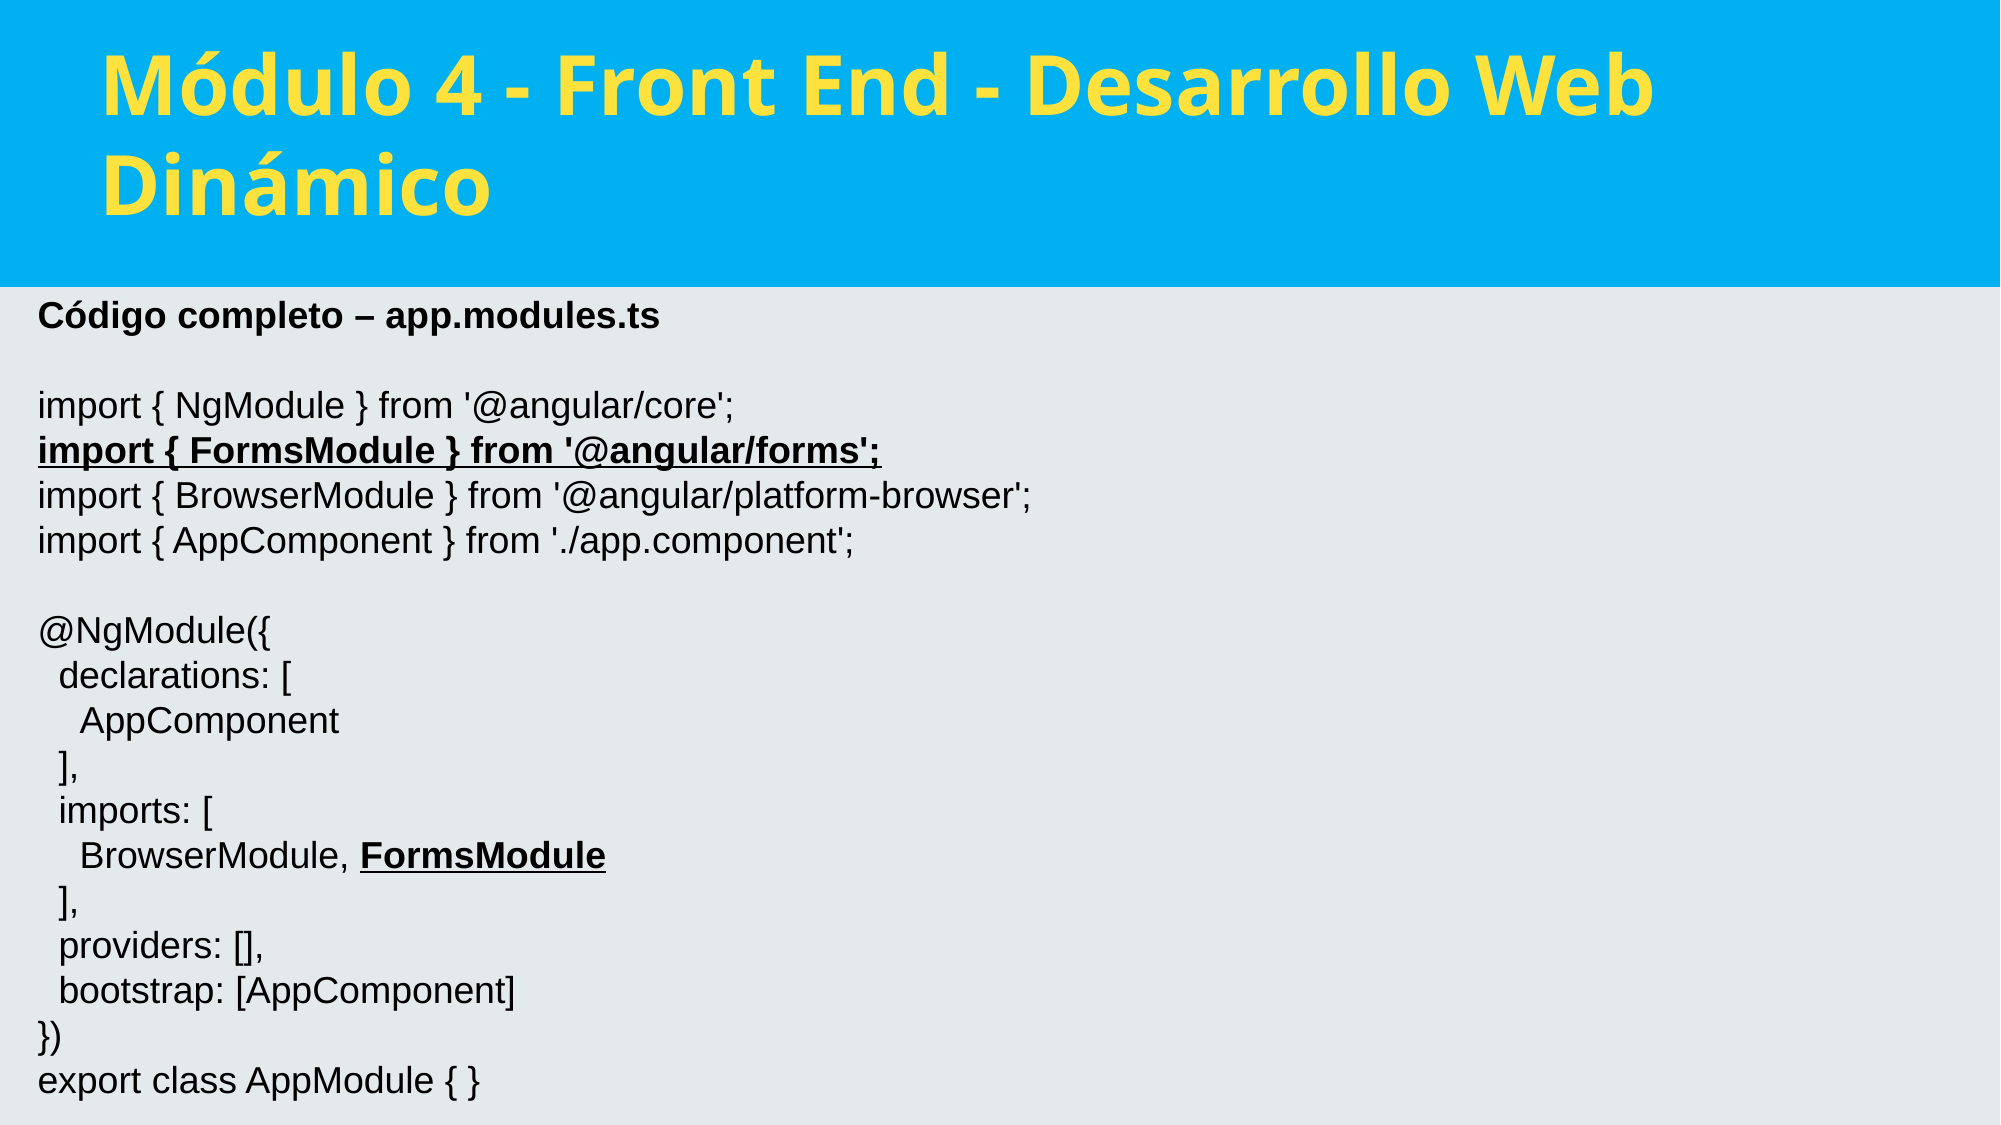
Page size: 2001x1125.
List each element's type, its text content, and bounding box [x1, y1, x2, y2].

text_box Módulo 4 - Front End - Desarrollo Web Dinámico [92, 24, 1901, 222]
text_box [0, 0, 2000, 287]
text_box Código completo – app.modules.ts import { NgModule } from '@angular/core'; import { FormsModule } from '@angular/forms'; import { BrowserModule } from '@angular/platform-browser'; import { AppComponent } from './app.component'; @NgModule({ declarations: [ AppComponent ], imports: [ BrowserModule, FormsModule ], providers: [], bootstrap: [AppComponent] }) export class AppModule { } [17, 286, 1844, 1106]
